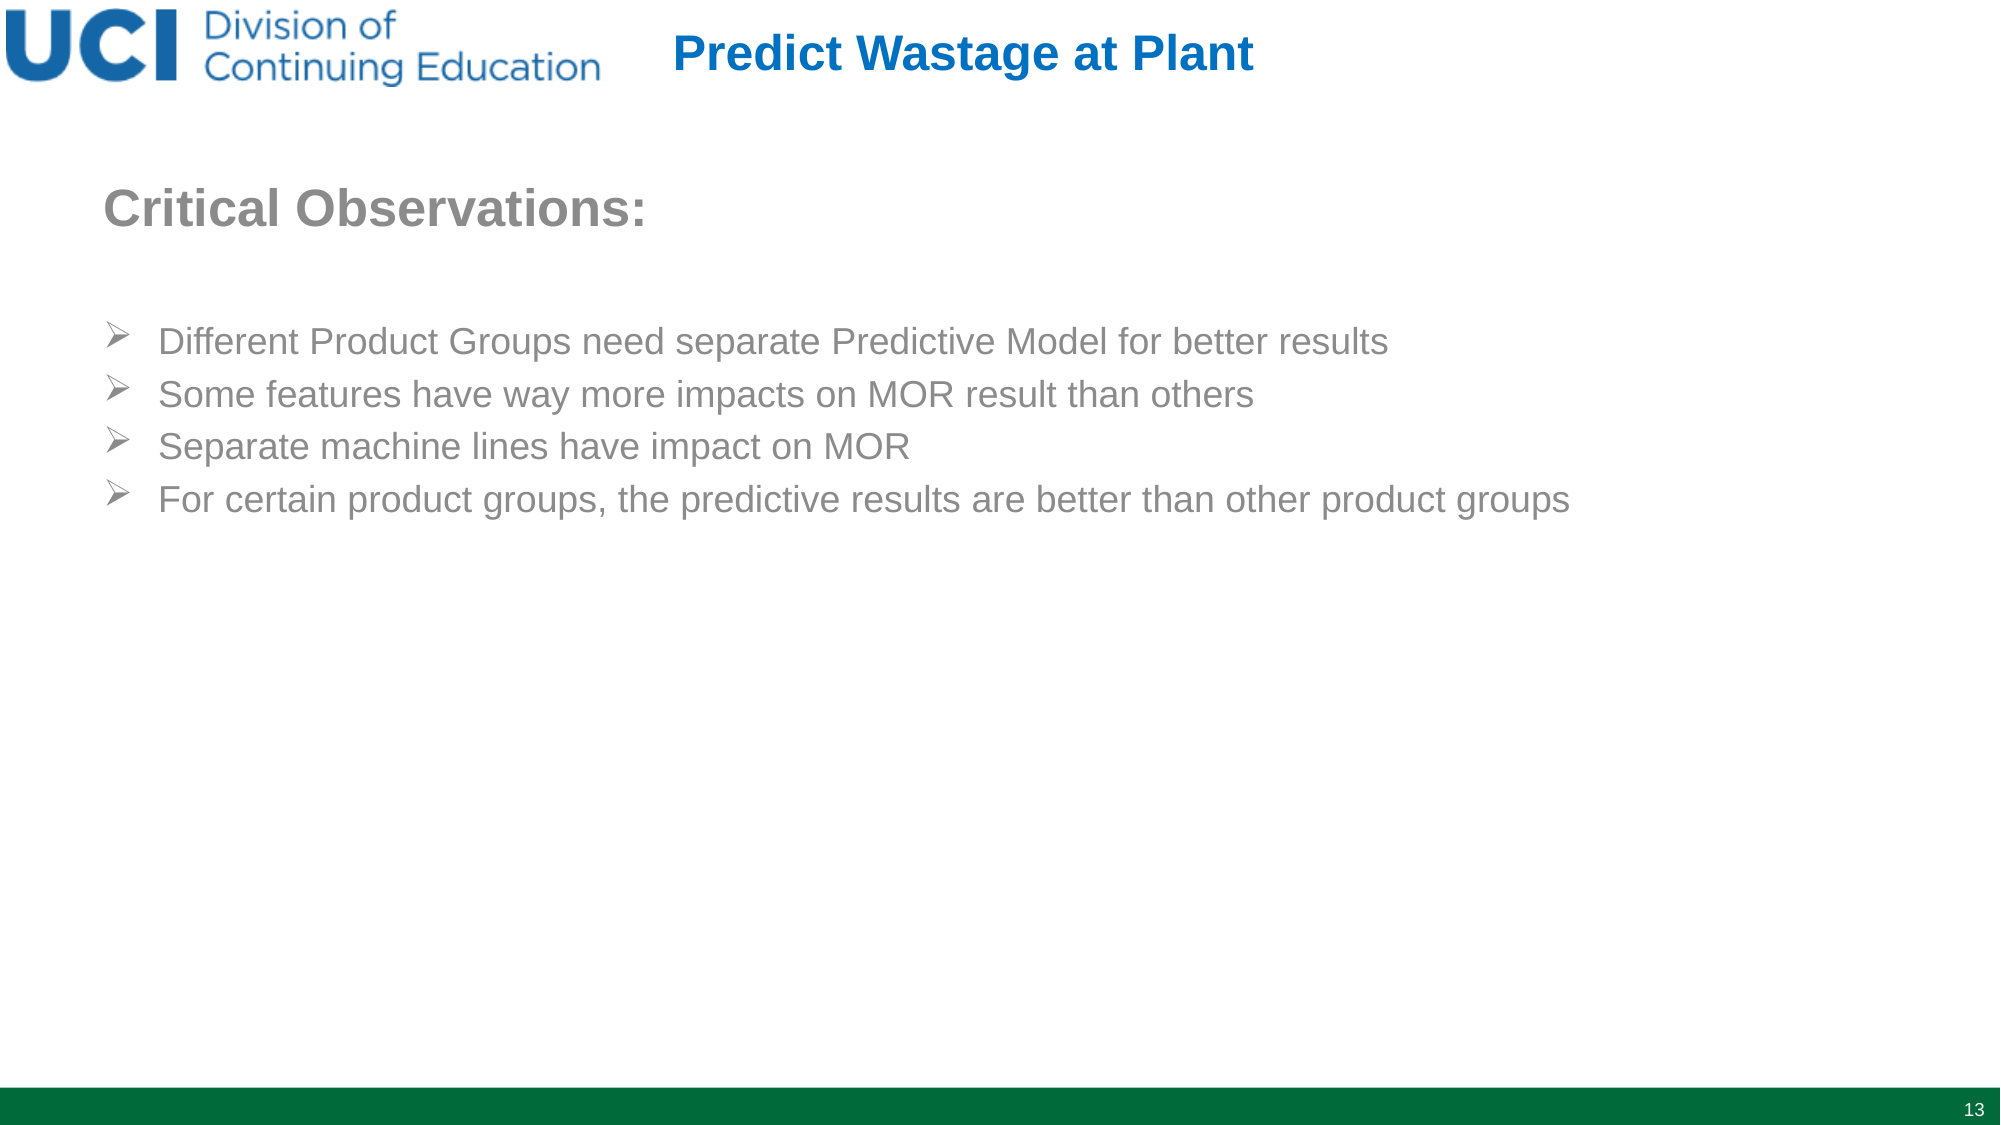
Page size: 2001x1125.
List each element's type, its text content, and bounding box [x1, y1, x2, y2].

text_box Predict Wastage at Plant [658, 13, 1270, 89]
picture [6, 8, 601, 87]
list Critical Observations: Different Product Groups need separate Predictive Model for better results Some features have way more impacts on MOR result than others Separate machine lines have impact on MOR For certain product groups, the predictive results are better than other product groups [88, 166, 1789, 529]
slide_number 13 [1533, 1092, 2000, 1125]
